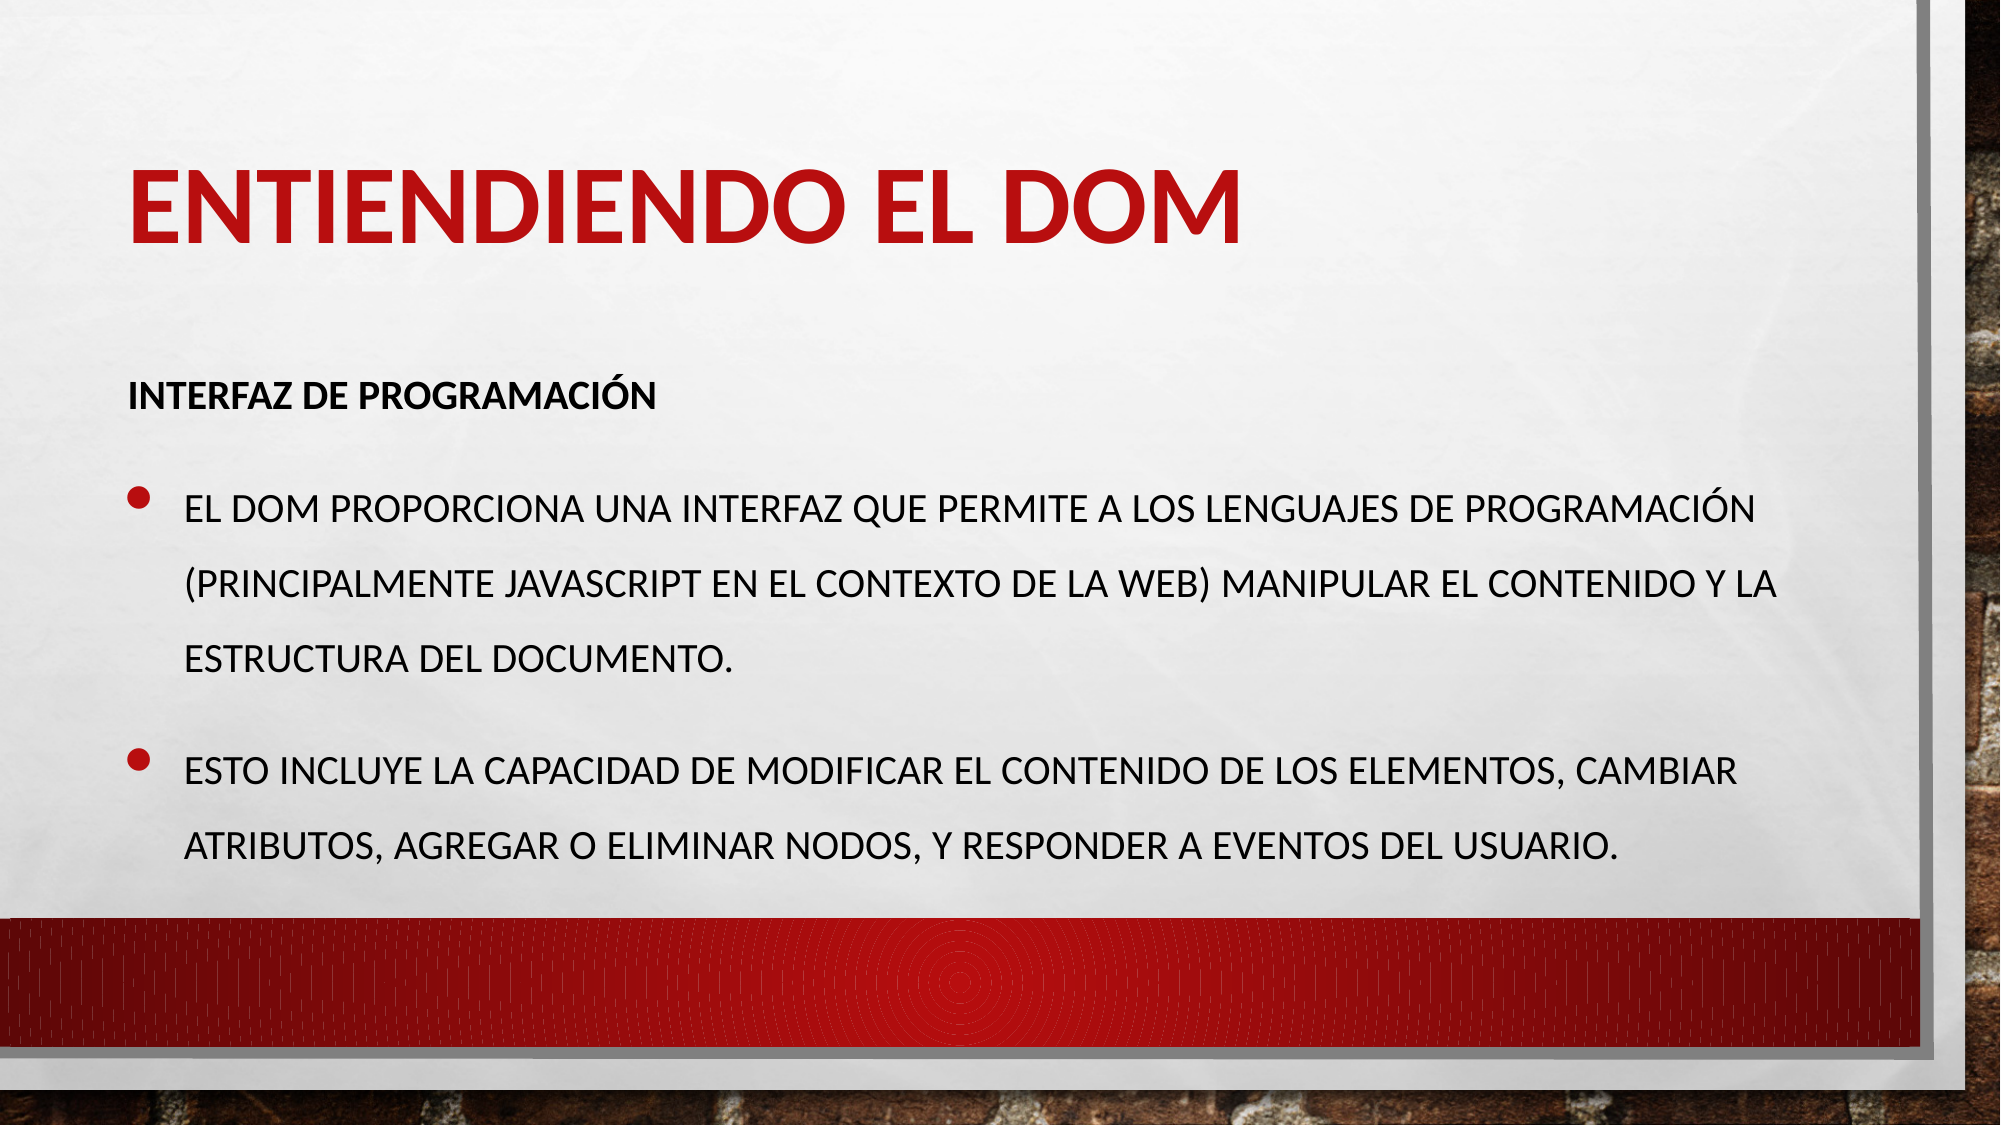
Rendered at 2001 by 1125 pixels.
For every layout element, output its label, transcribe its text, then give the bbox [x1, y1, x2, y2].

picture [0, 0, 2000, 1125]
title Entiendiendo el DOM [112, 112, 1818, 301]
list Interfaz de programación El DOM proporciona una interfaz que permite a los lenguajes de programación (principalmente JavaScript en el contexto de la web) manipular el contenido y la estructura del documento. Esto incluye la capacidad de modificar el contenido de los elementos, cambiar atributos, agregar o eliminar nodos, y responder a eventos del usuario. [112, 301, 1818, 910]
